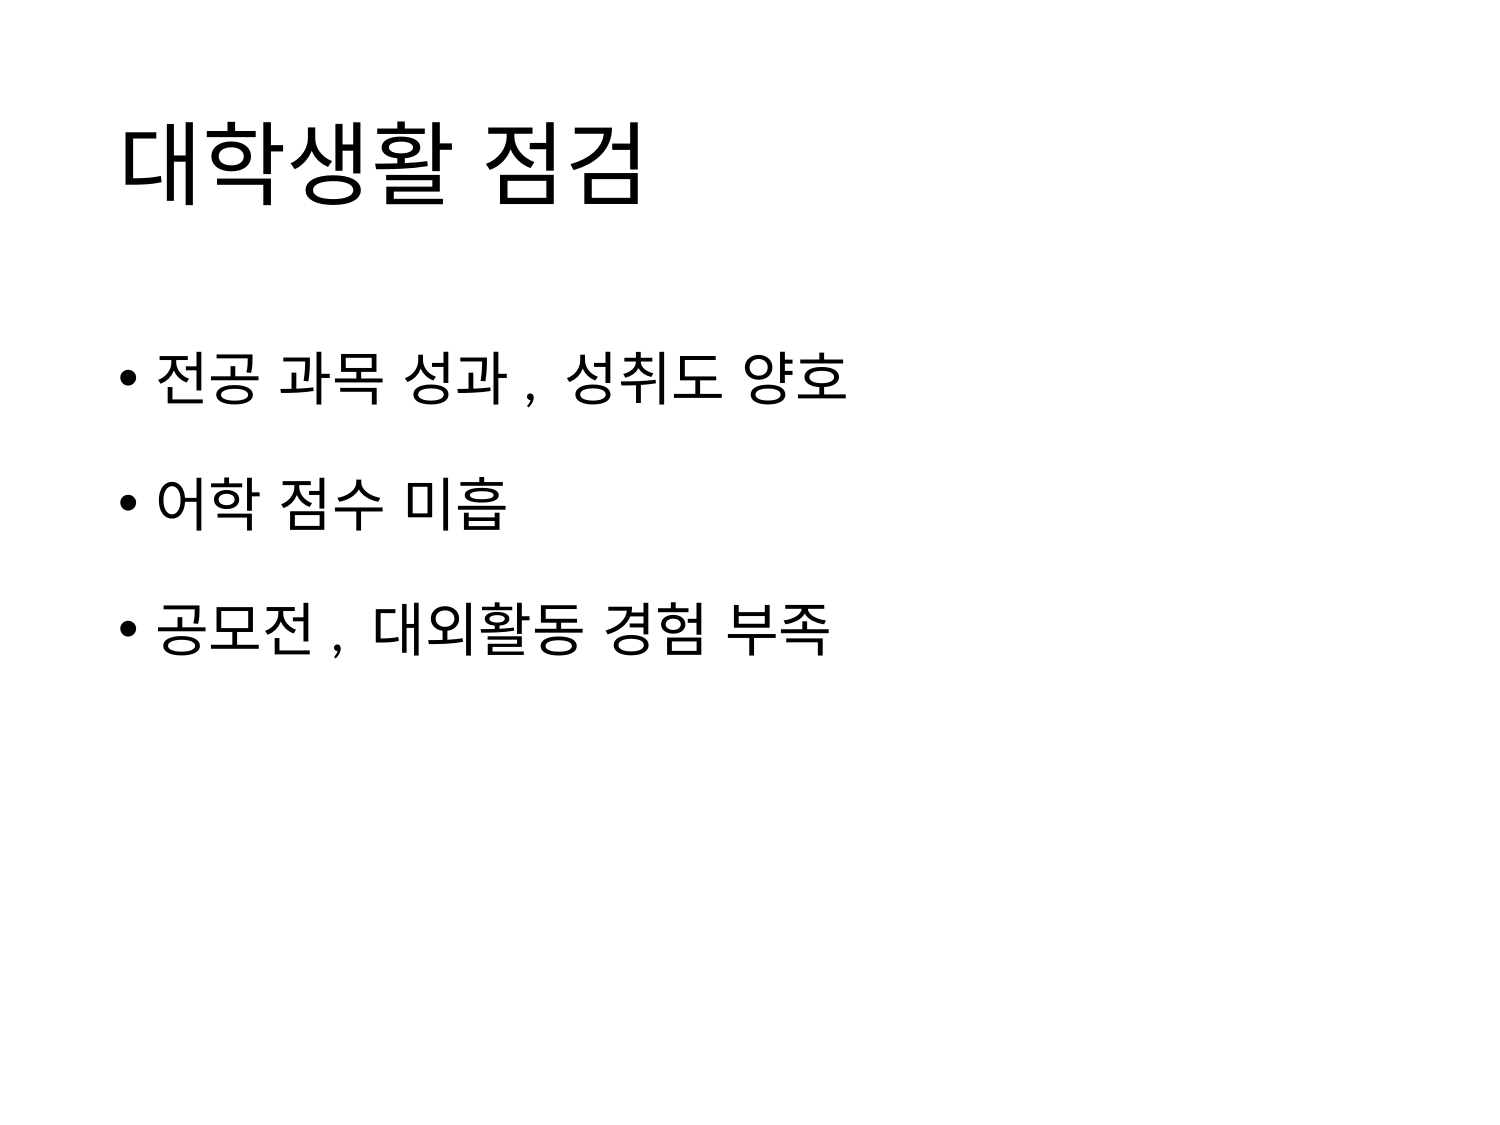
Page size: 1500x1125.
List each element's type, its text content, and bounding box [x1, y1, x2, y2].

title 대학생활 점검 [103, 59, 1397, 278]
list 전공 과목 성과, 성취도 양호 어학 점수 미흡 공모전, 대외활동 경험 부족 [103, 299, 1397, 1014]
